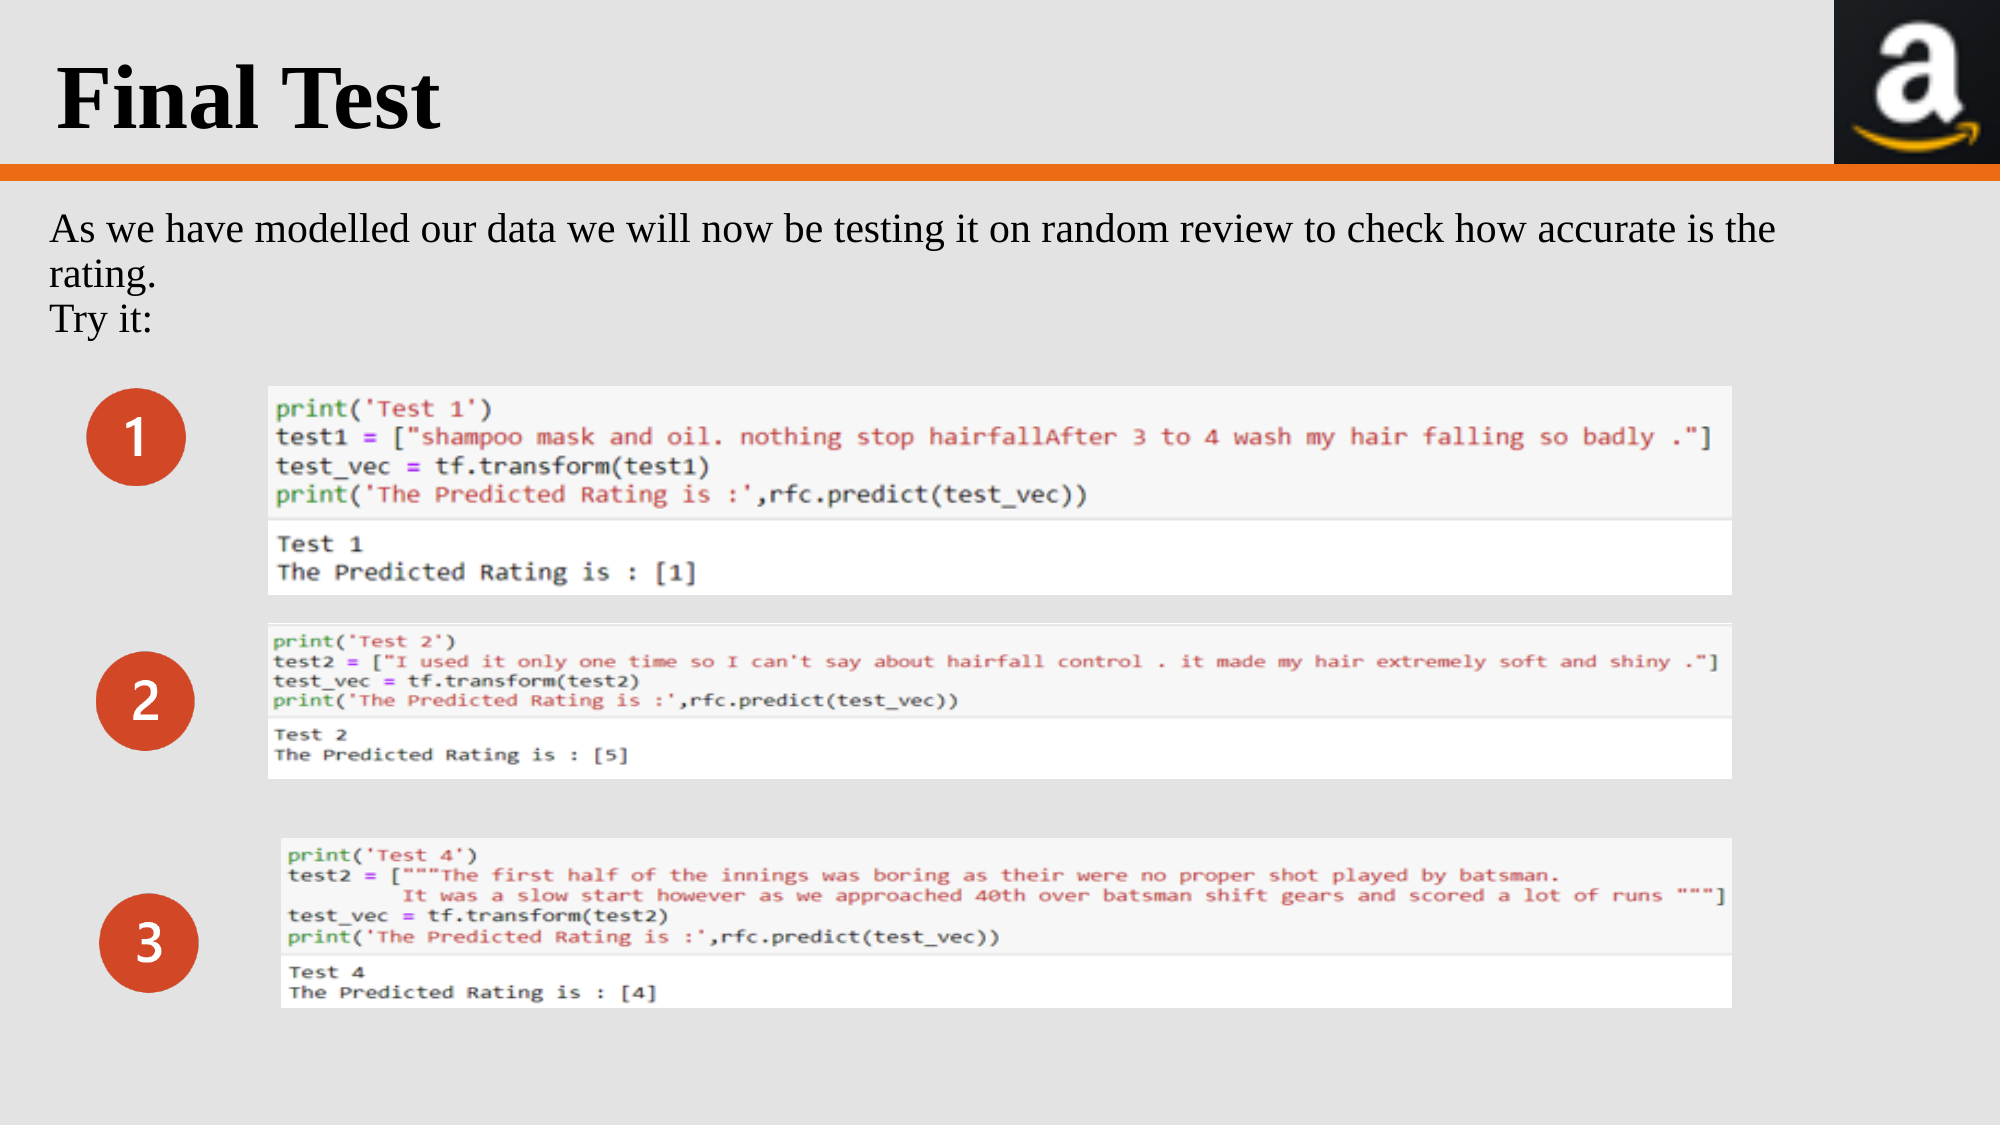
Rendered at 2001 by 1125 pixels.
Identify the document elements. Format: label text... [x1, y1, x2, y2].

picture [268, 386, 1732, 595]
picture [68, 386, 203, 502]
picture [1834, 0, 2000, 172]
title Final Test [41, 29, 1834, 164]
picture [82, 891, 217, 1008]
list As we have modelled our data we will now be testing it on random review to check how accurate is the rating. Try it: [34, 199, 1911, 357]
picture [281, 838, 1732, 1008]
picture [78, 649, 213, 766]
picture [268, 623, 1732, 779]
